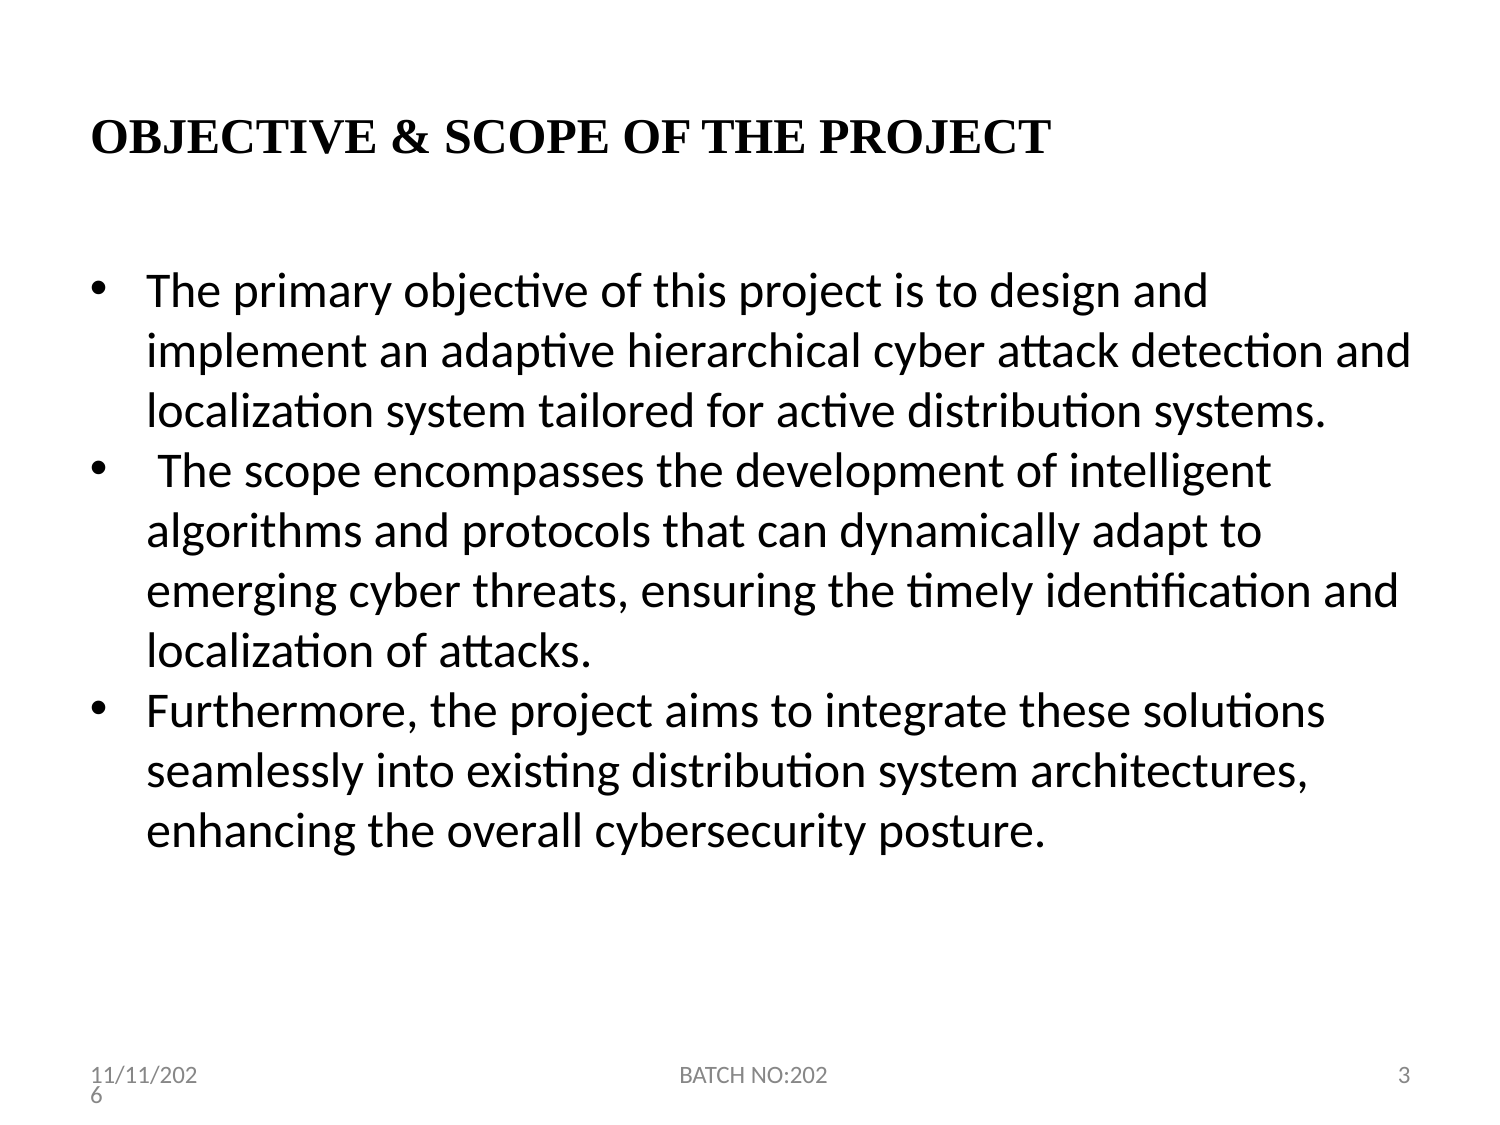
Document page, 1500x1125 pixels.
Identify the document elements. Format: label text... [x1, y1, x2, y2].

title OBJECTIVE & SCOPE OF THE PROJECT [87, 101, 1056, 249]
footer BATCH NO:202 [677, 1062, 850, 1125]
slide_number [87, 1062, 209, 1125]
slide_number 3 [1393, 1062, 1415, 1125]
text_box The primary objective of this project is to design and implement an adaptive hierarchical cyber attack detection and localization system tailored for active distribution systems. The scope encompasses the development of intelligent algorithms and protocols that can dynamically adapt to emerging cyber threats, ensuring the timely identification and localization of attacks. Furthermore, the project aims to integrate these solutions seamlessly into existing distribution system architectures, enhancing the overall cybersecurity posture. [74, 249, 1438, 865]
